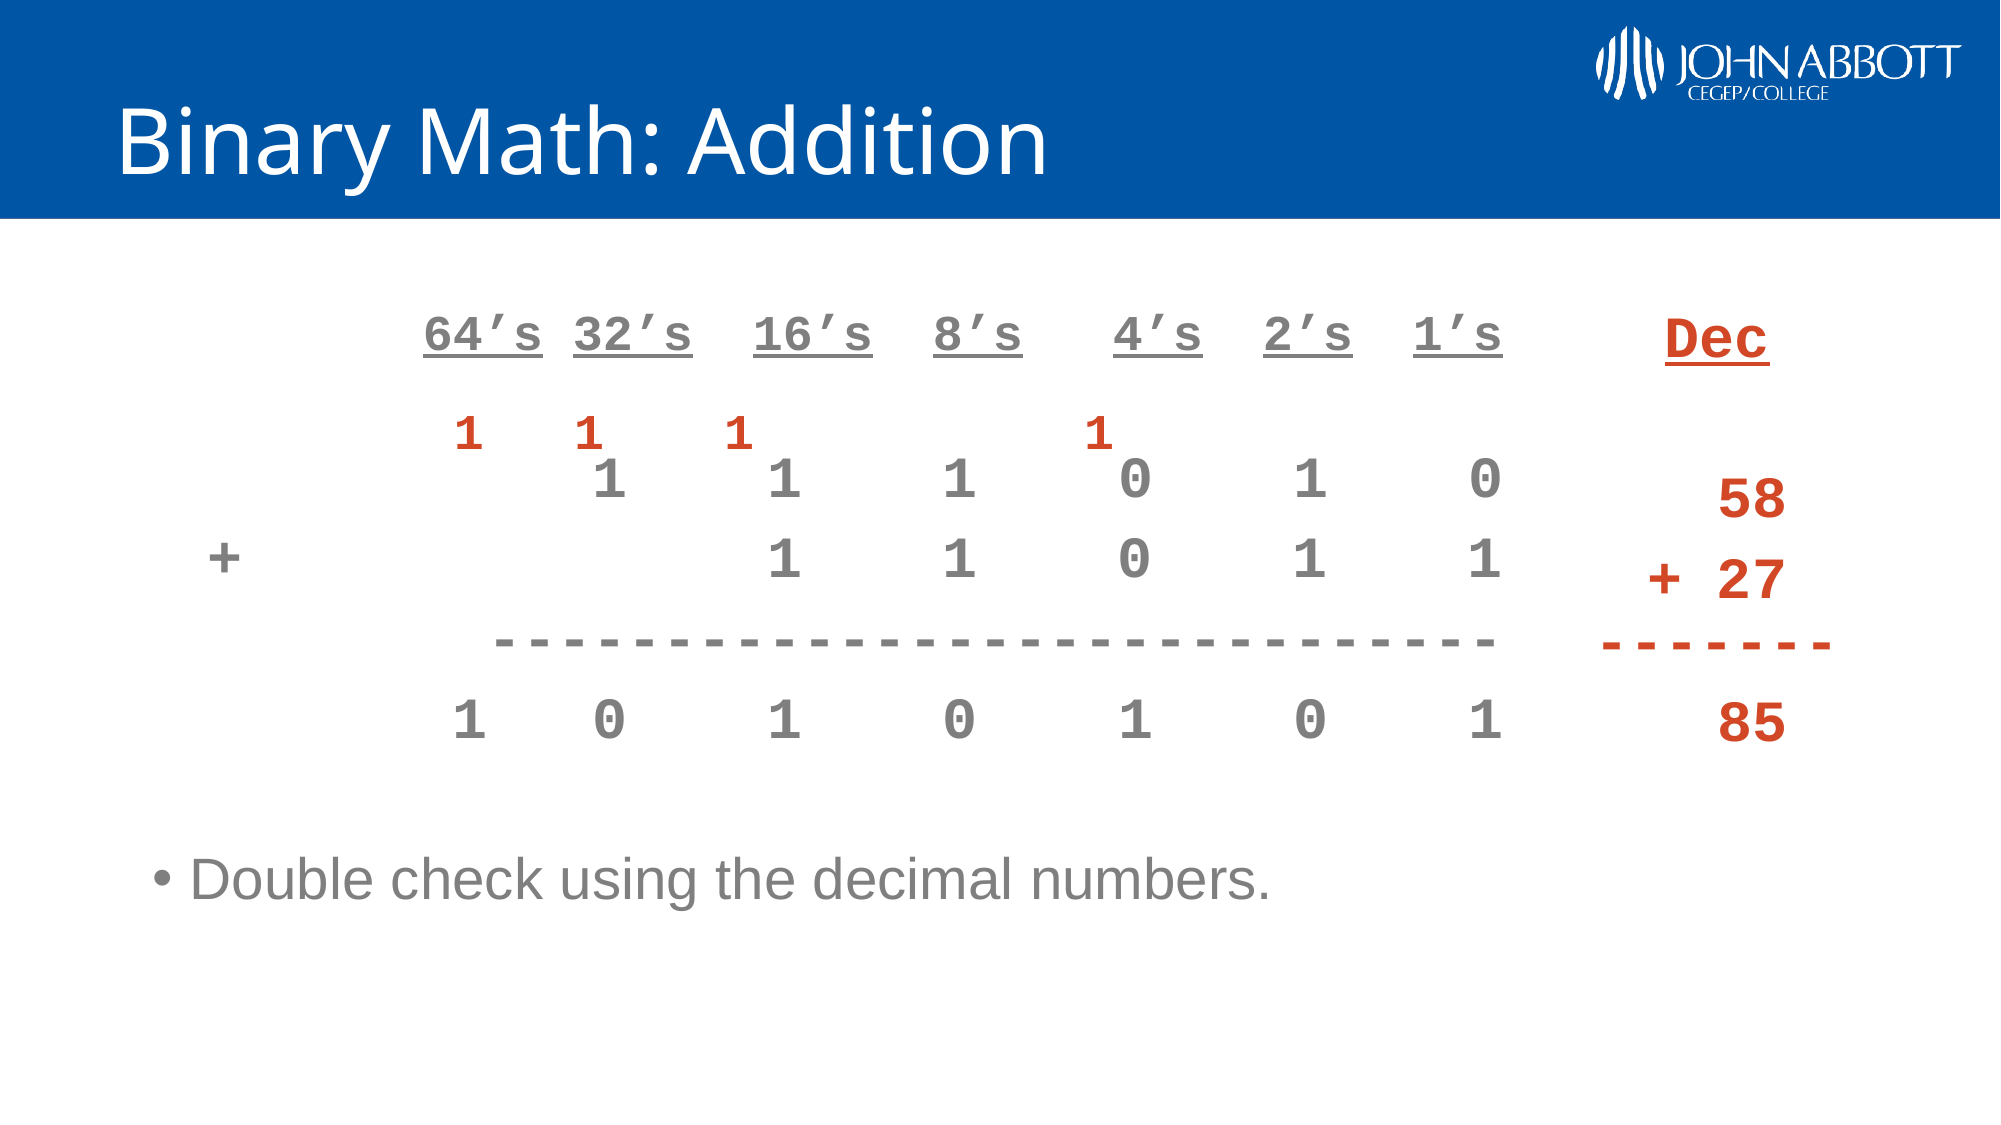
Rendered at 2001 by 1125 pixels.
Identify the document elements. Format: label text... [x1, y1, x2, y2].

text_box 1 1 1 1 [438, 392, 1135, 468]
text_box Dec 58 + 27 ------- 85 [1571, 299, 1863, 1014]
list 64’s 32’s 16’s 8’s 4’s 2’s 1’s 1 1 1 0 1 0 + 1 1 0 1 1 ----------------------------- 1 0 1 0 1 0 1 Double check using the decimal numbers. [137, 299, 1518, 1014]
picture [1863, 26, 1962, 100]
title Binary Math: Addition [99, 0, 1863, 202]
